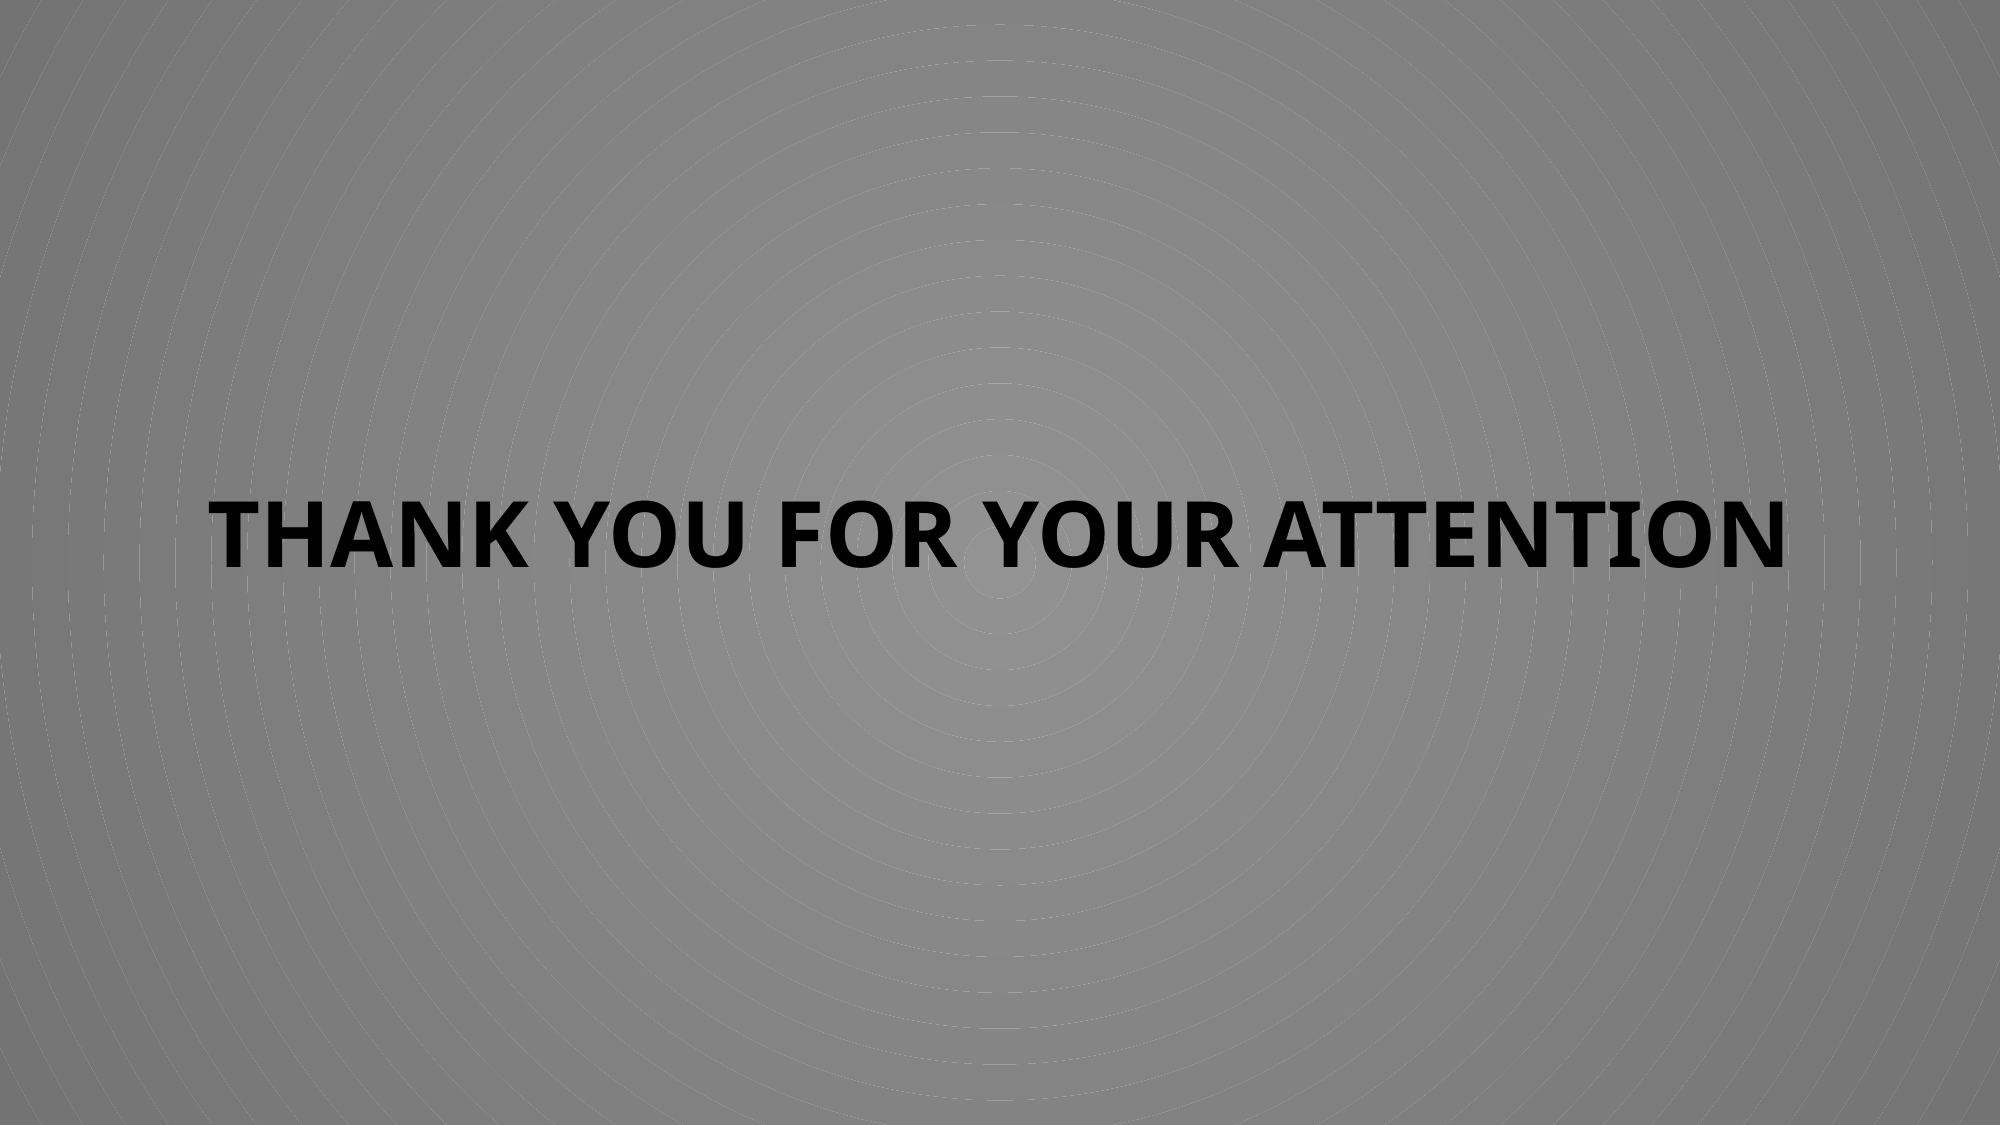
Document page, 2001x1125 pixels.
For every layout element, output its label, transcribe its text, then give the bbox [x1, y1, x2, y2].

title THANK YOU FOR YOUR ATTENTION [137, 429, 1863, 647]
